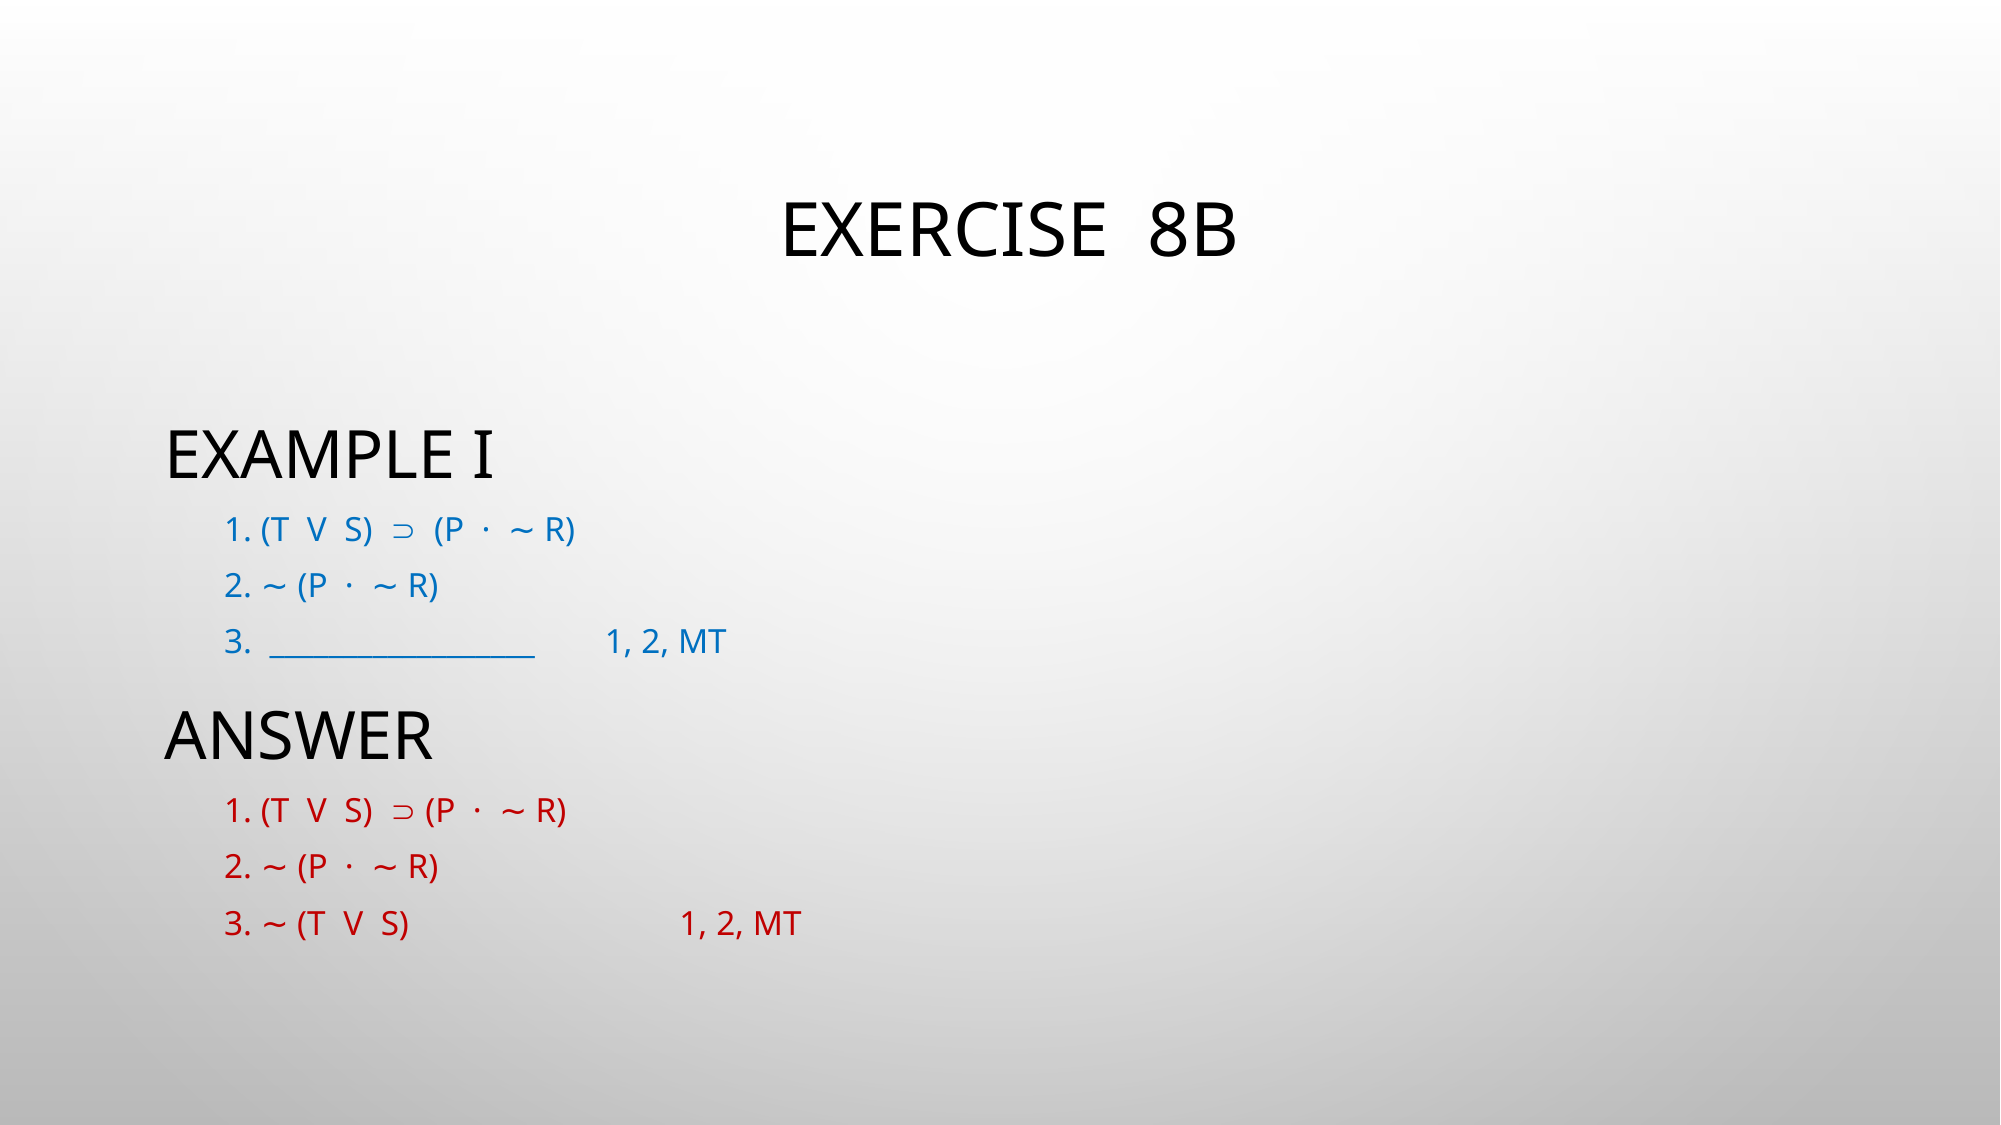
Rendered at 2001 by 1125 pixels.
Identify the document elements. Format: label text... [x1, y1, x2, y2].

list Example I 1. (T v S)  (P · ∼ R) 2. ∼ (P · ∼ R) 3. __________________ 1, 2, MT Answer 1. (T v S)  (P · ∼ R) 2. ∼ (P · ∼ R) 3. ∼ (T v S) 1, 2, MT [149, 388, 1851, 950]
title Exercise 8B [149, 101, 1851, 364]
picture [0, 0, 2000, 1125]
